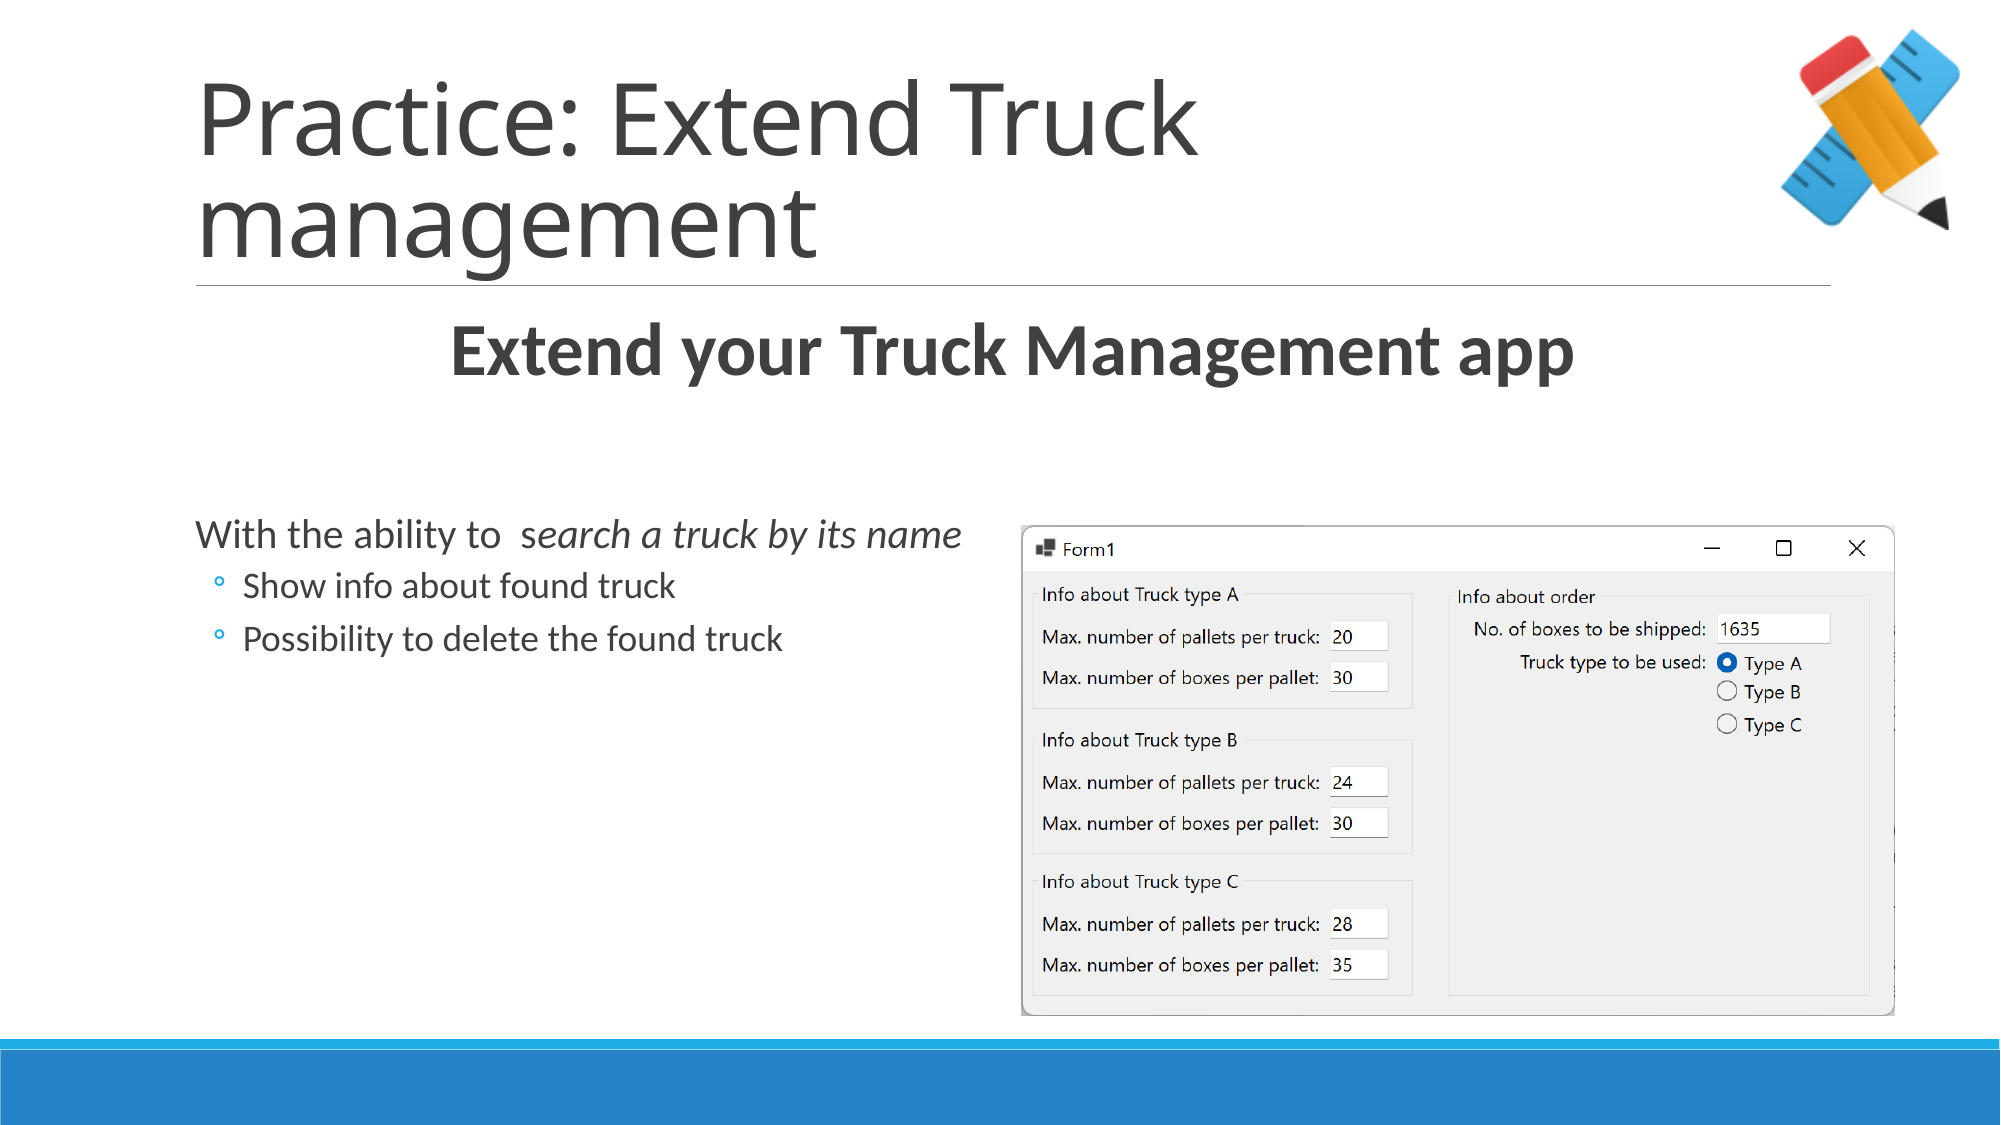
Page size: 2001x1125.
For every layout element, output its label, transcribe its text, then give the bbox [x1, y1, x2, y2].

picture [1020, 524, 1896, 1017]
title Practice: Extend Truck management [180, 47, 1830, 285]
picture [1770, 28, 1972, 230]
list Extend your Truck Management app With the ability to search a truck by its name Show info about found truck Possibility to delete the found truck [180, 302, 1830, 963]
